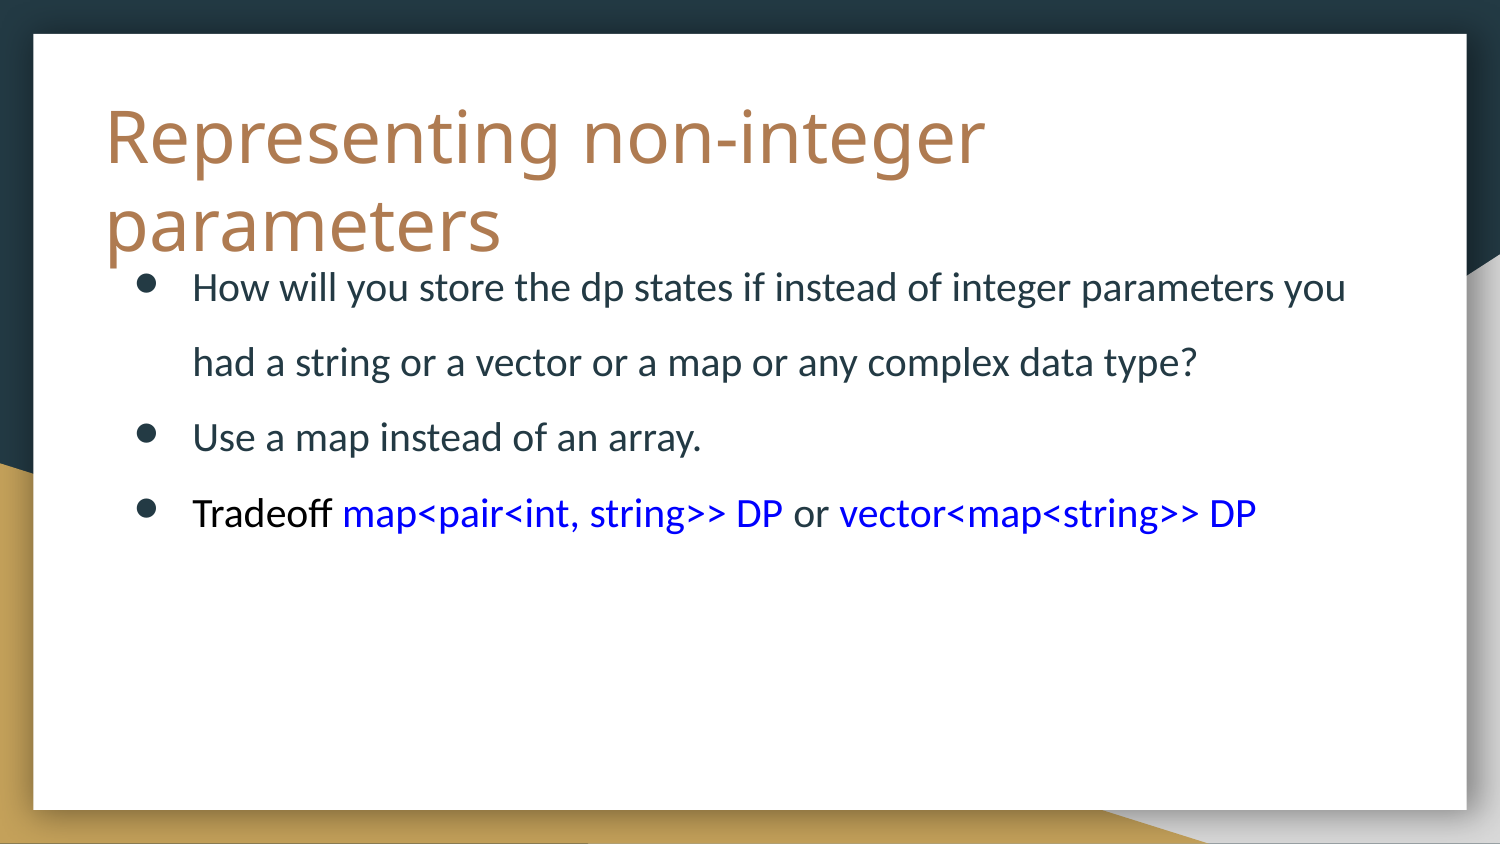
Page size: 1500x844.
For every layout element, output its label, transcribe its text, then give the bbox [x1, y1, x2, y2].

list How will you store the dp states if instead of integer parameters you had a string or a vector or a map or any complex data type? Use a map instead of an array. Tradeoff map<pair<int, string>> DP or vector<map<string>> DP [102, 219, 1367, 811]
title Representing non-integer parameters [89, 75, 1369, 233]
